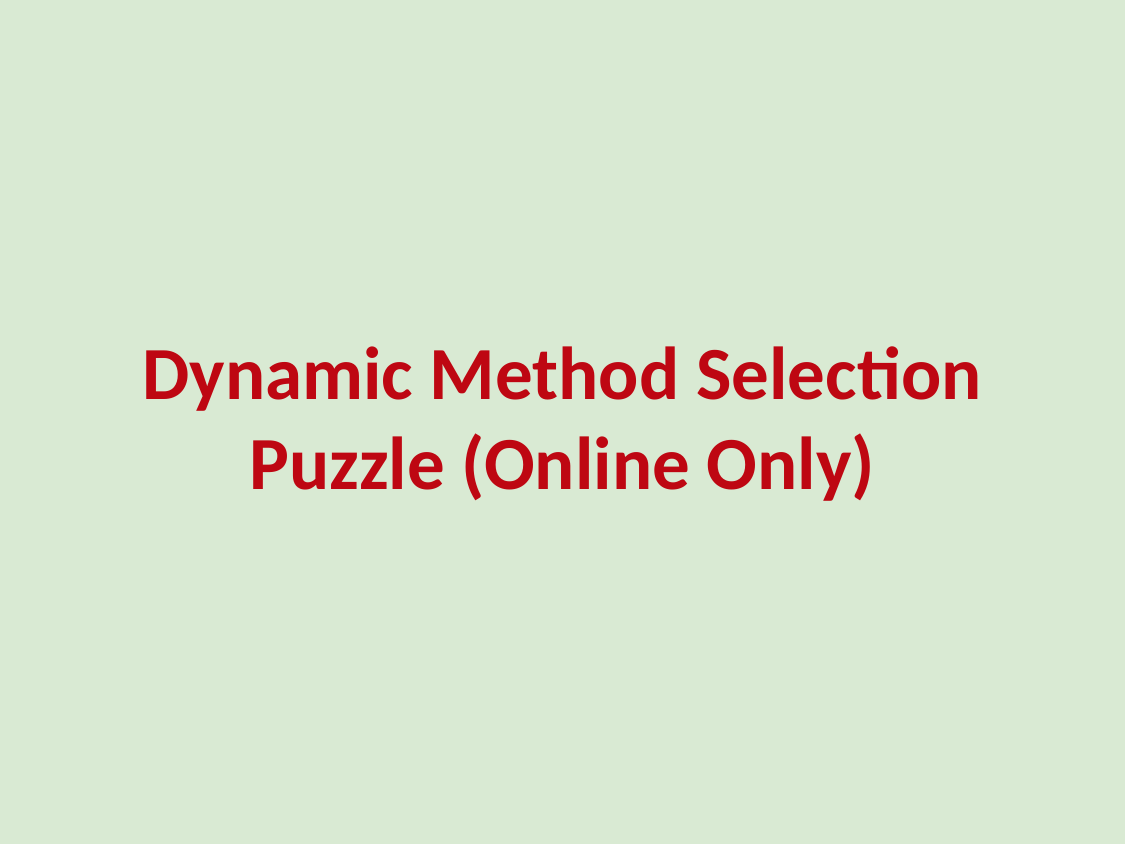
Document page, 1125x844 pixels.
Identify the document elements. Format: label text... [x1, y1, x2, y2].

title Dynamic Method Selection Puzzle (Online Only) [114, 327, 1011, 517]
